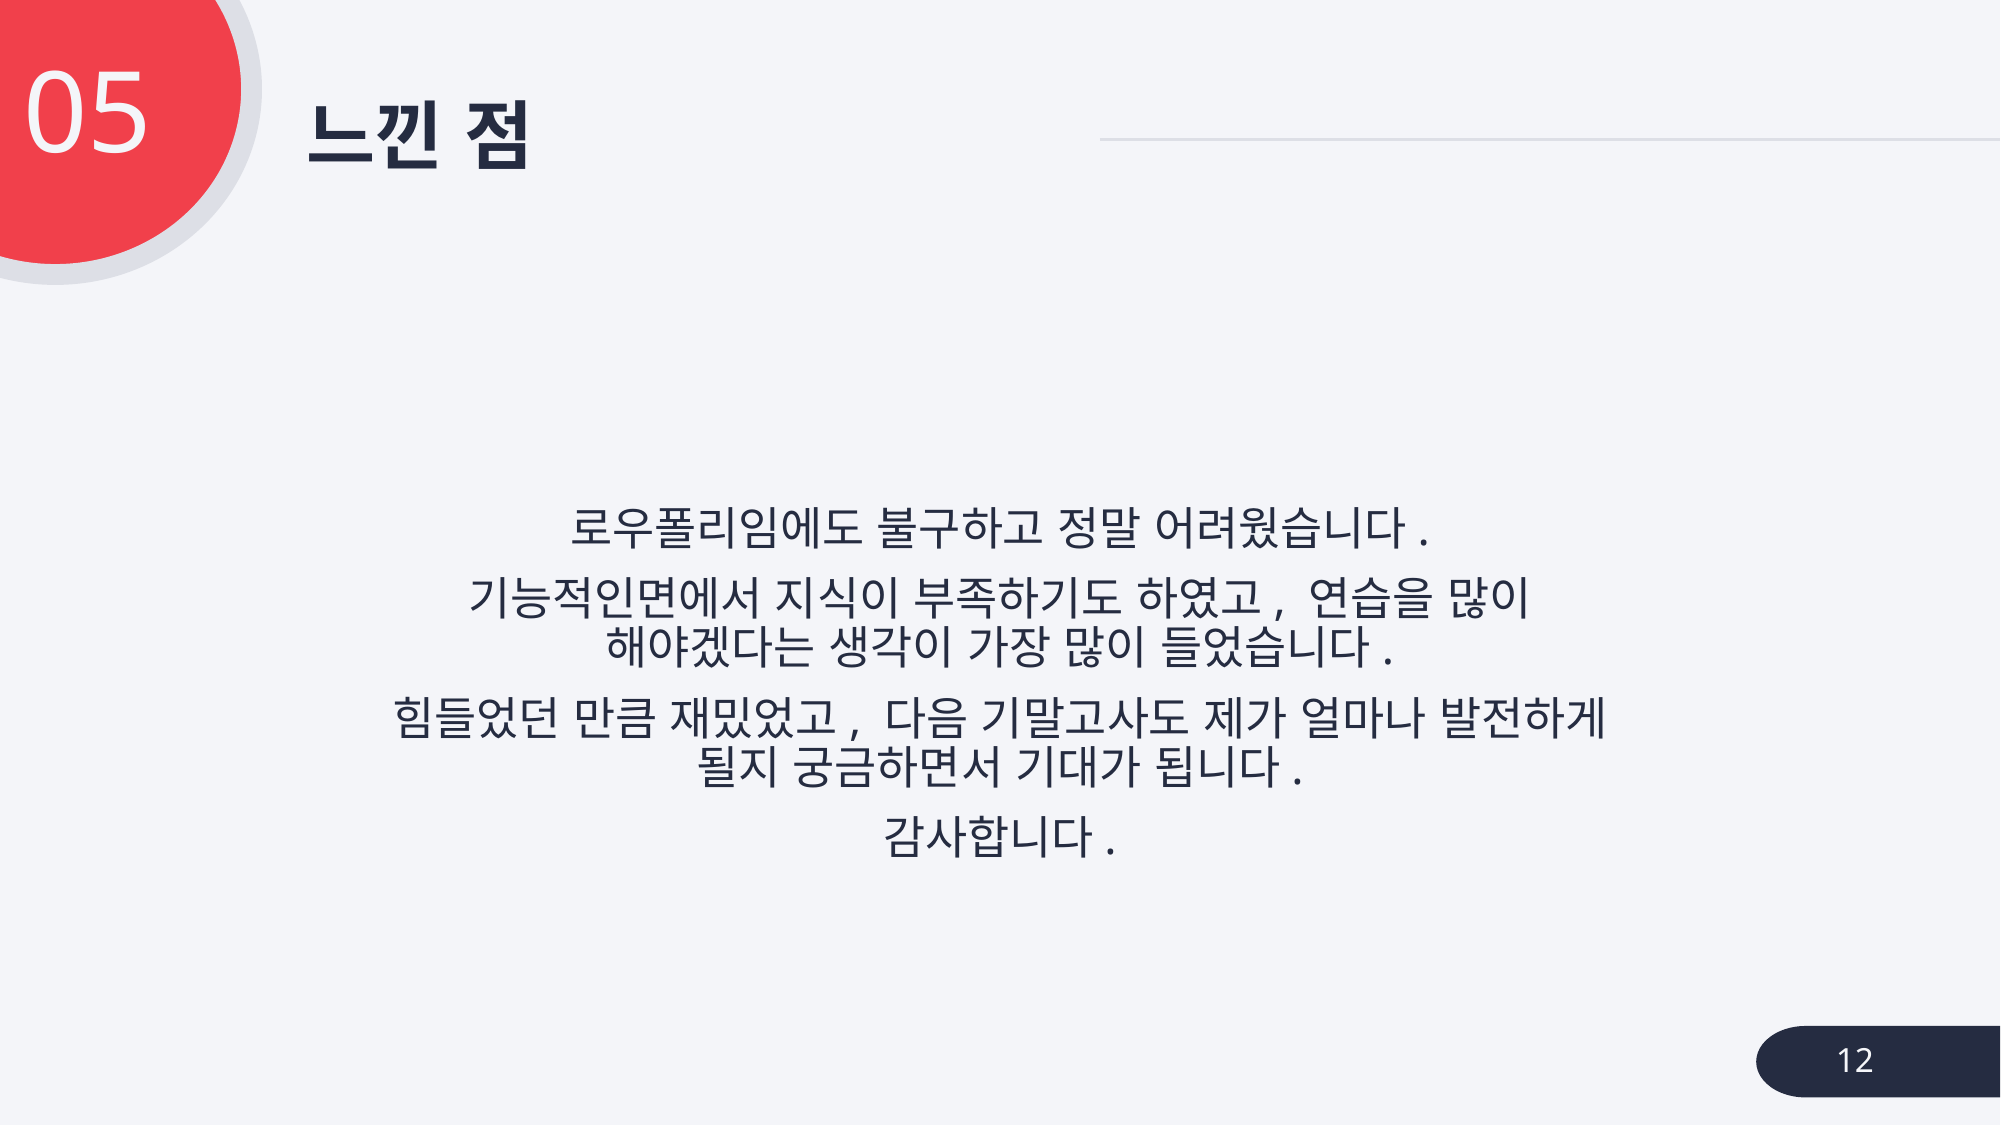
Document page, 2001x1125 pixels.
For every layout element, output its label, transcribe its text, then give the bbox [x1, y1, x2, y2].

title 느낀 점 [290, 89, 1100, 191]
list 로우폴리임에도 불구하고 정말 어려웠습니다. 기능적인면에서 지식이 부족하기도 하였고, 연습을 많이 해야겠다는 생각이 가장 많이 들었습니다. 힘들었던 만큼 재밌었고, 다음 기말고사도 제가 얼마나 발전하게 될지 궁금하면서 기대가 됩니다. 감사합니다. [347, 498, 1653, 950]
list 05 [0, 47, 167, 186]
slide_number 12 [1820, 1031, 1984, 1092]
